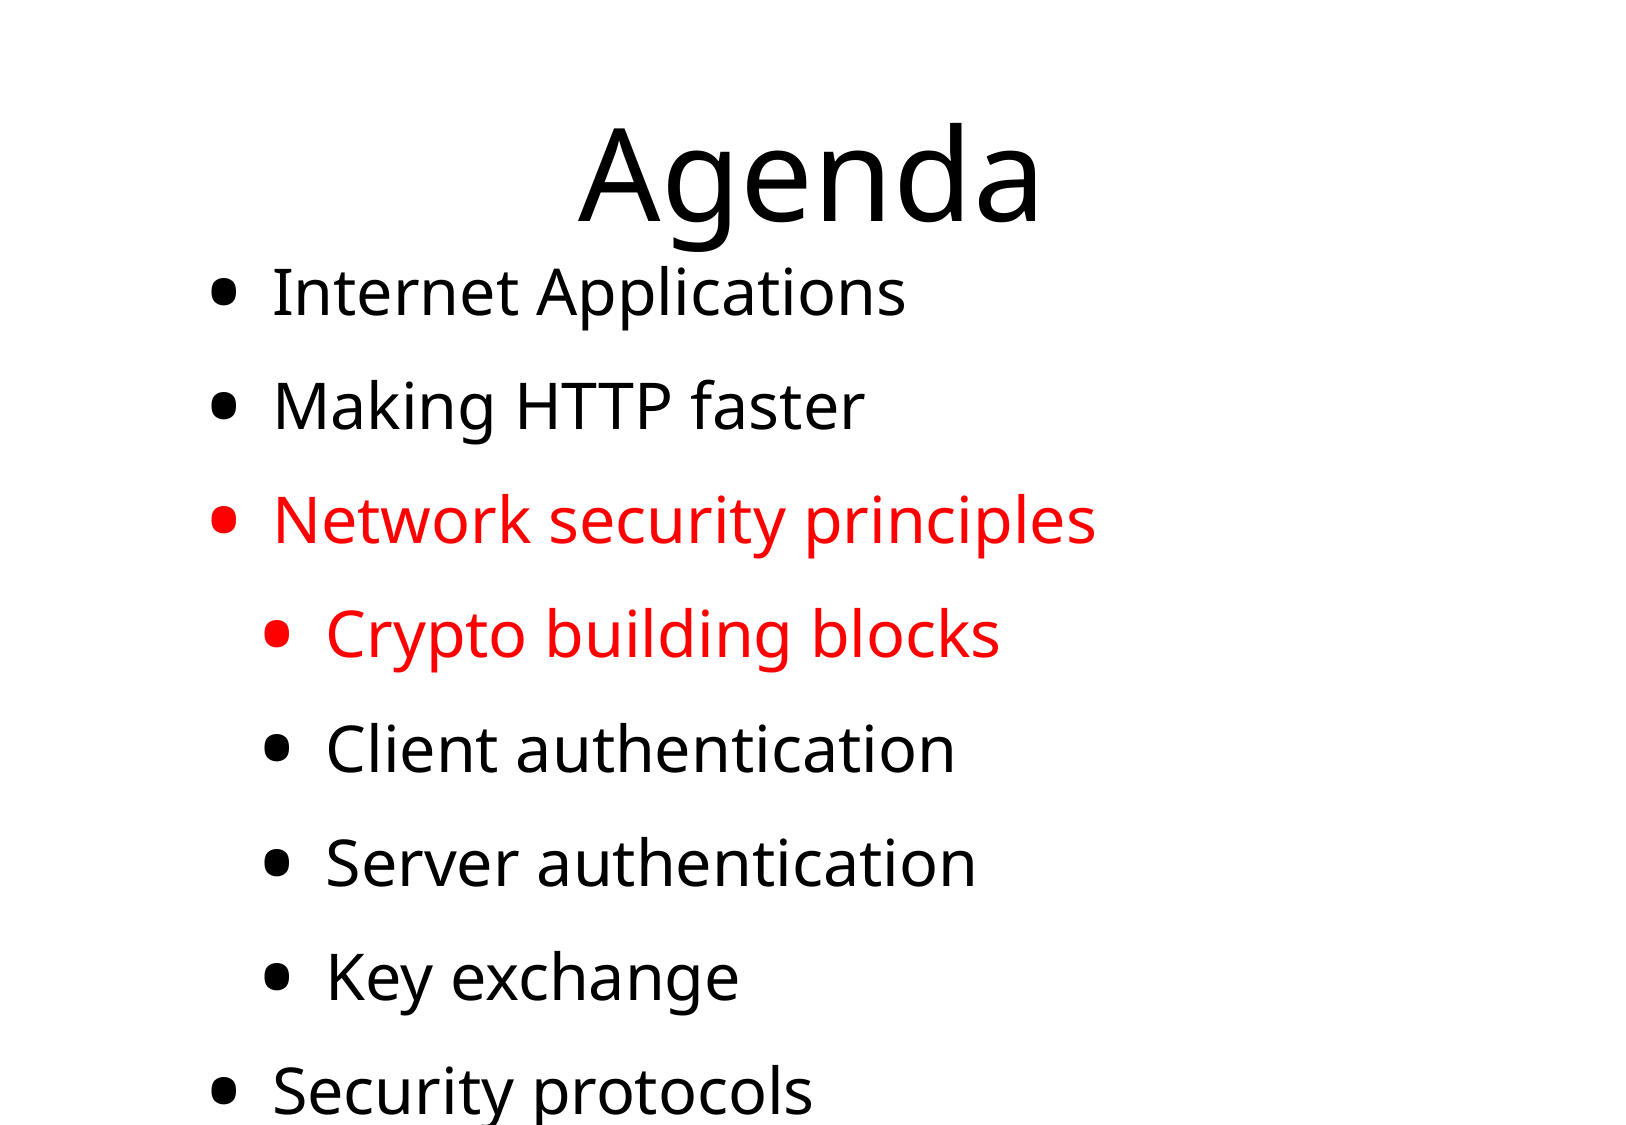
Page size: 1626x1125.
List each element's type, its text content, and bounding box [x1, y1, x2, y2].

list Internet Applications Making HTTP faster Network security principles Crypto building blocks Client authentication Server authentication Key exchange Security protocols [158, 359, 1467, 1019]
title Agenda [158, 29, 1467, 311]
